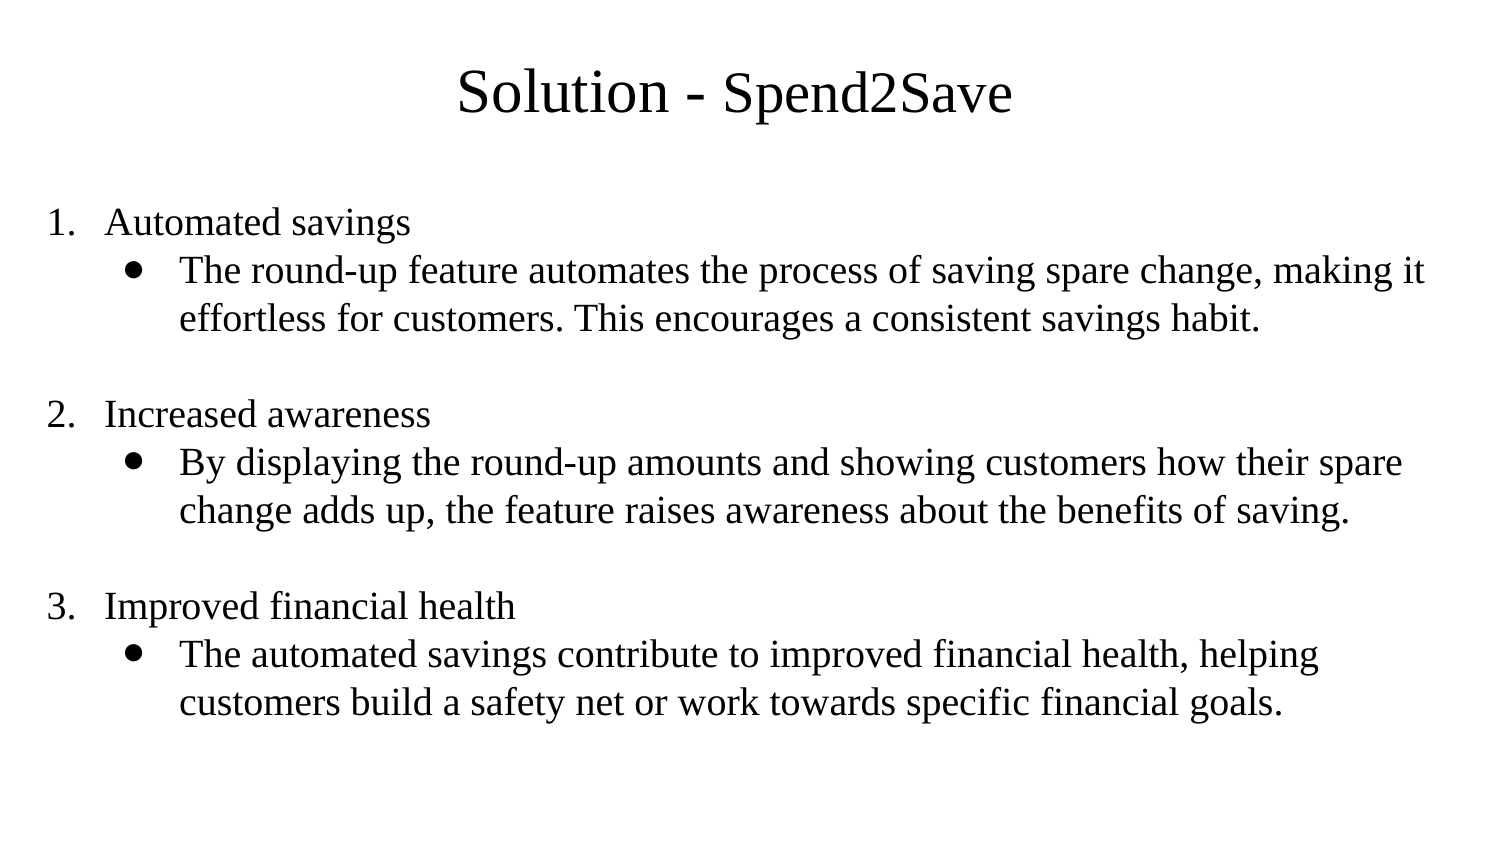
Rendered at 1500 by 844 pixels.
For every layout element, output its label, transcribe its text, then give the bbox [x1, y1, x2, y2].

text_box Solution - Spend2Save Automated savings The round-up feature automates the process of saving spare change, making it effortless for customers. This encourages a consistent savings habit. Increased awareness By displaying the round-up amounts and showing customers how their spare change adds up, the feature raises awareness about the benefits of saving. Improved financial health The automated savings contribute to improved financial health, helping customers build a safety net or work towards specific financial goals. [14, 34, 1457, 844]
